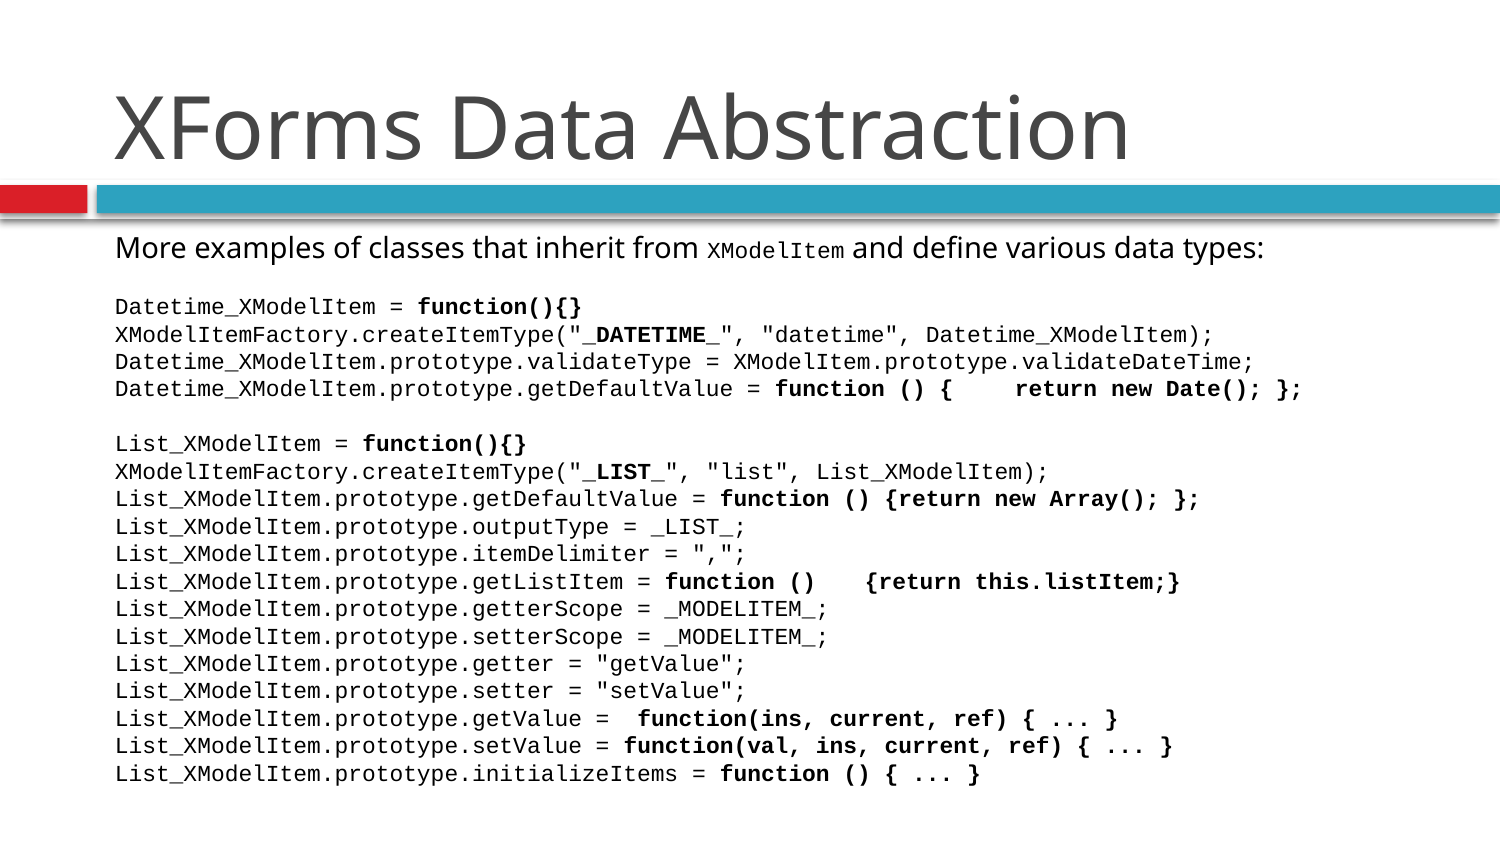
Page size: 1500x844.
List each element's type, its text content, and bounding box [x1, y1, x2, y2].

text_box More examples of classes that inherit from XModelItem and define various data types: Datetime_XModelItem = function(){} XModelItemFactory.createItemType("_DATETIME_", "datetime", Datetime_XModelItem); Datetime_XModelItem.prototype.validateType = XModelItem.prototype.validateDateTime; Datetime_XModelItem.prototype.getDefaultValue = function () { return new Date(); }; List_XModelItem = function(){} XModelItemFactory.createItemType("_LIST_", "list", List_XModelItem); List_XModelItem.prototype.getDefaultValue = function () {return new Array(); }; List_XModelItem.prototype.outputType = _LIST_; List_XModelItem.prototype.itemDelimiter = ","; List_XModelItem.prototype.getListItem = function () {return this.listItem;} List_XModelItem.prototype.getterScope = _MODELITEM_; List_XModelItem.prototype.setterScope = _MODELITEM_; List_XModelItem.prototype.getter = "getValue"; List_XModelItem.prototype.setter = "setValue"; List_XModelItem.prototype.getValue = function(ins, current, ref) { ... } List_XModelItem.prototype.setValue = function(val, ins, current, ref) { ... } List_XModelItem.prototype.initializeItems = function () { ... } [99, 221, 1475, 794]
title XForms Data Abstraction [99, 19, 1438, 185]
